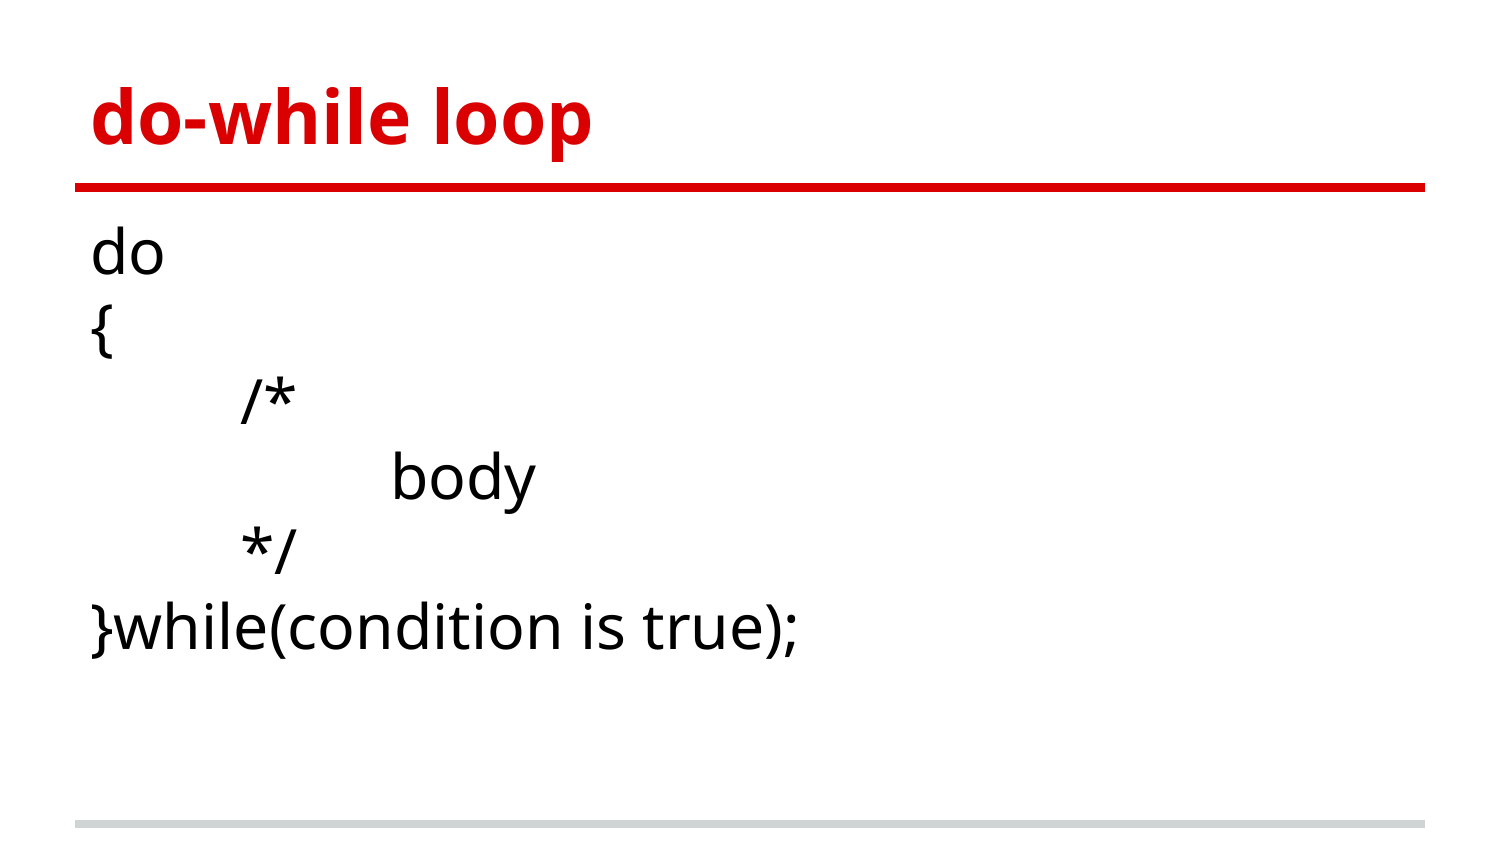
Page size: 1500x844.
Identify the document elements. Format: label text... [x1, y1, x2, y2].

list do { /* body */ }while(condition is true); [75, 196, 1425, 808]
title do-while loop [75, 33, 1425, 175]
